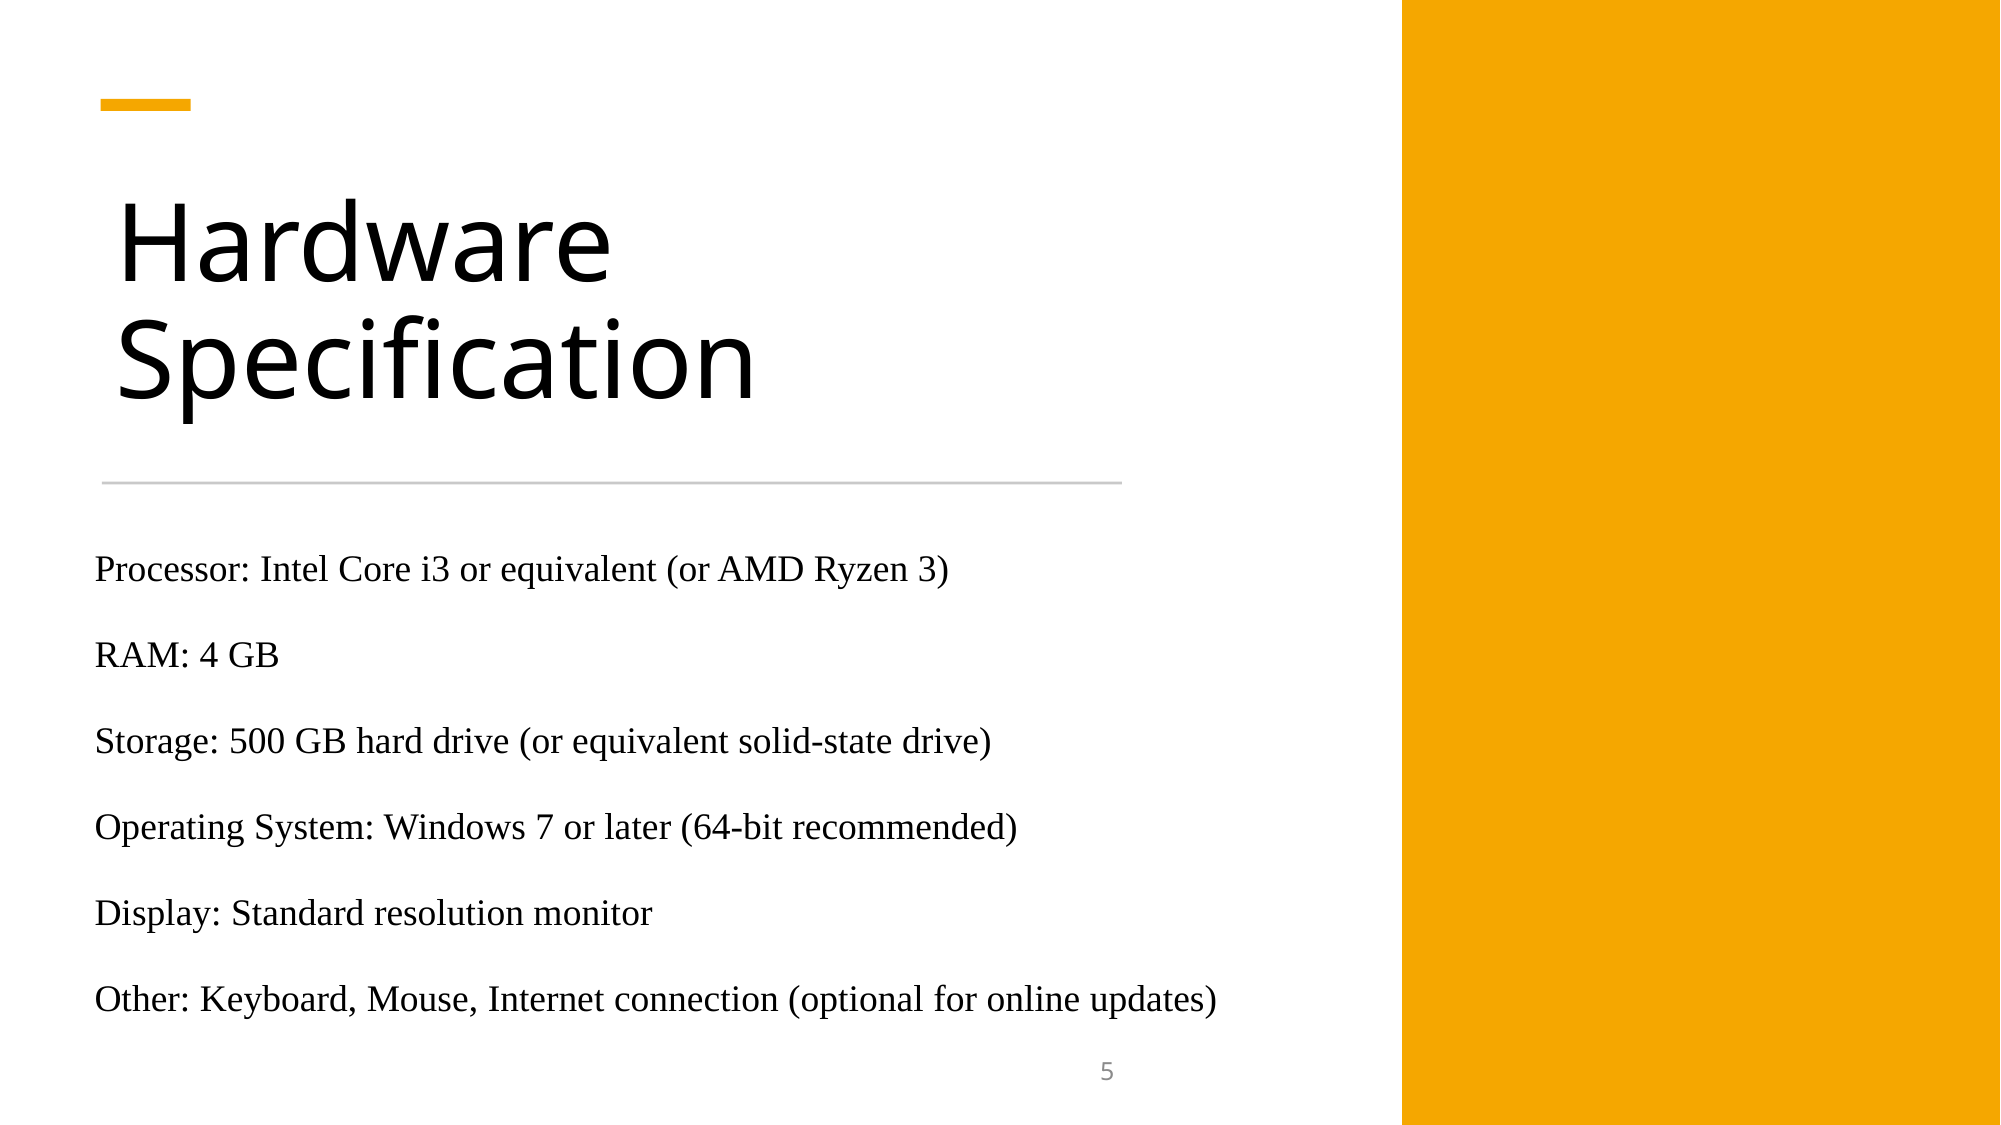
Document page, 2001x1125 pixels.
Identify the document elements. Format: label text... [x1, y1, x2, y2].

list Processor: Intel Core i3 or equivalent (or AMD Ryzen 3) RAM: 4 GB Storage: 500 GB hard drive (or equivalent solid-state drive) Operating System: Windows 7 or later (64-bit recommended) Display: Standard resolution monitor Other: Keyboard, Mouse, Internet connection (optional for online updates) [79, 531, 1260, 1117]
text_box [1402, 0, 2000, 1125]
title Hardware Specification [100, 176, 1130, 429]
slide_number 5 [919, 1042, 1130, 1103]
